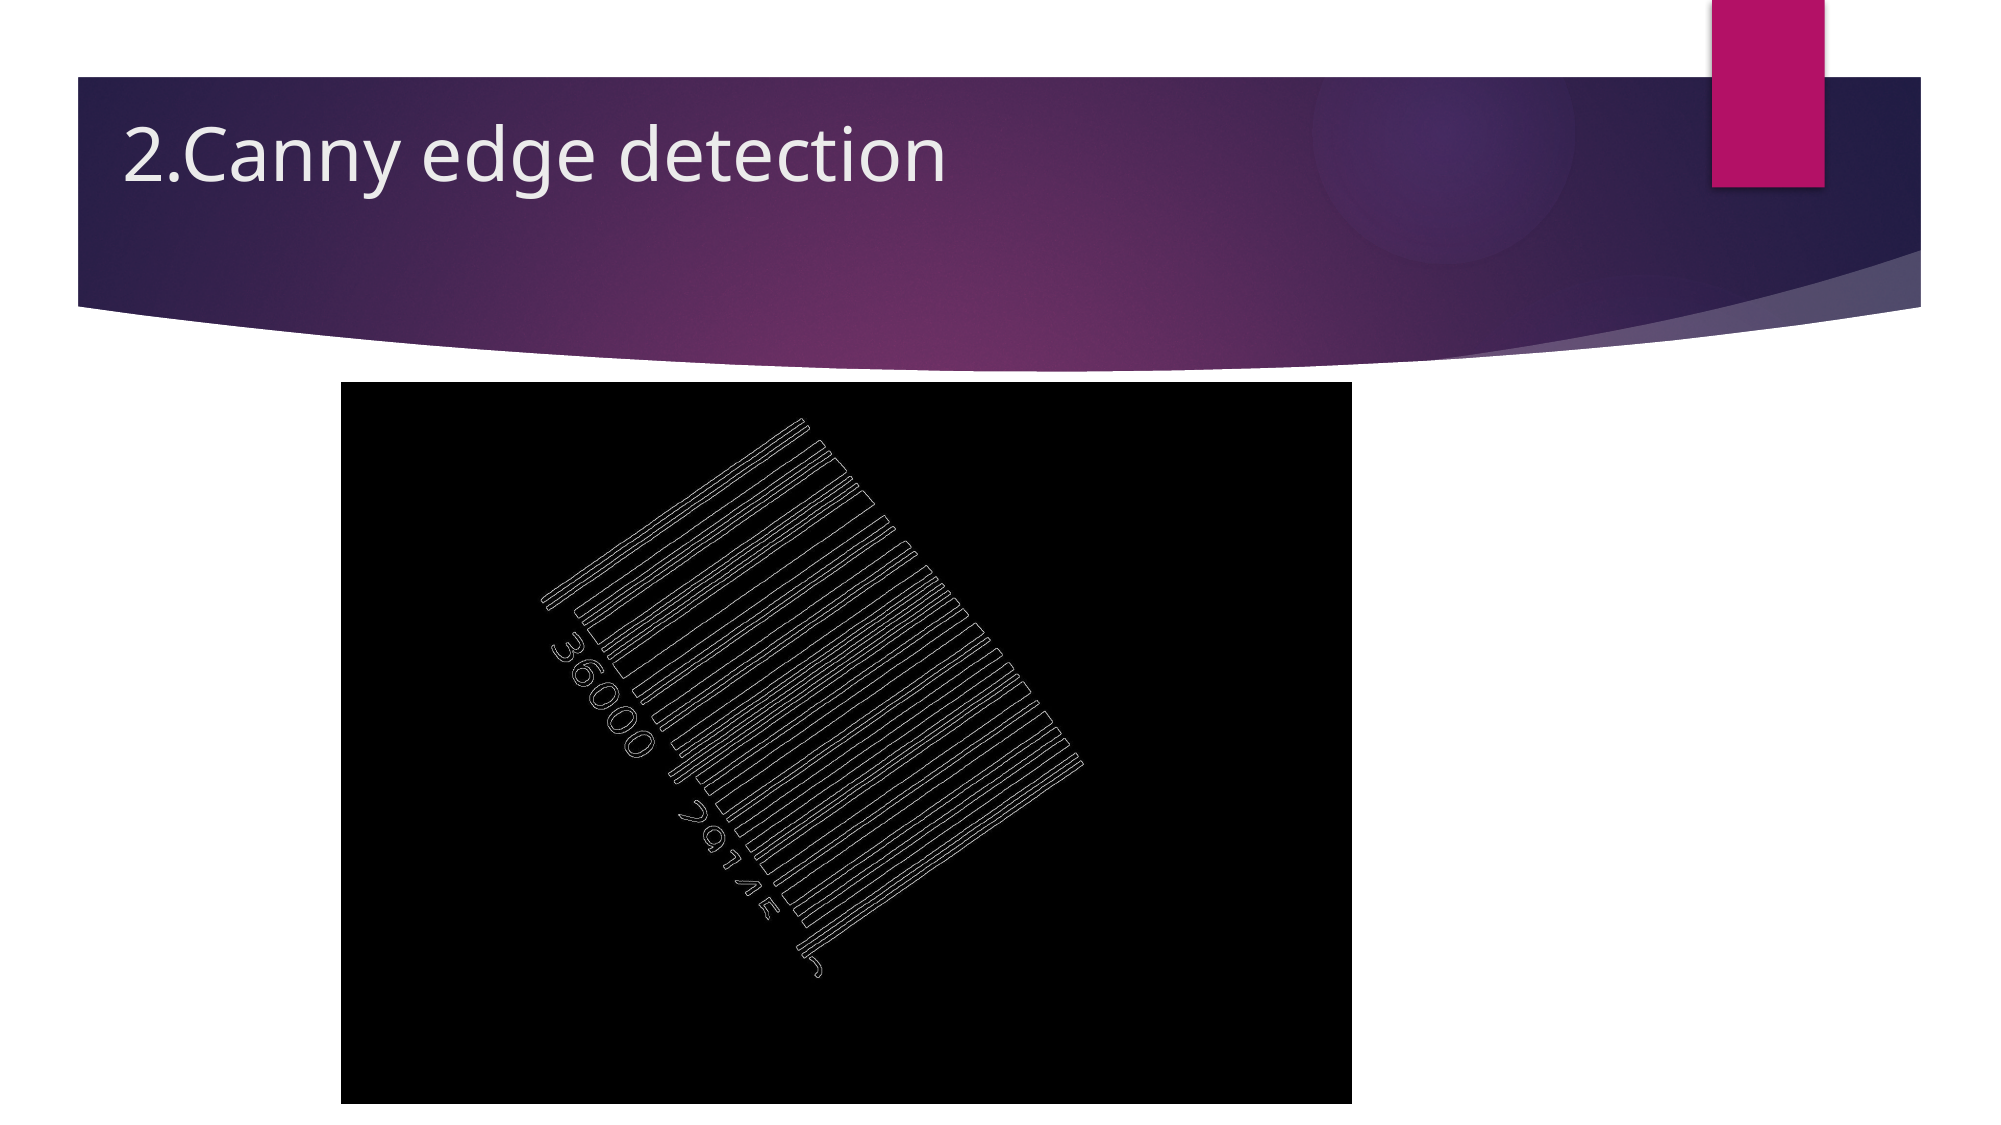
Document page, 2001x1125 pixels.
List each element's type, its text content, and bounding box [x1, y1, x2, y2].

title 2.Canny edge detection [107, 45, 1520, 258]
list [341, 382, 1352, 1104]
